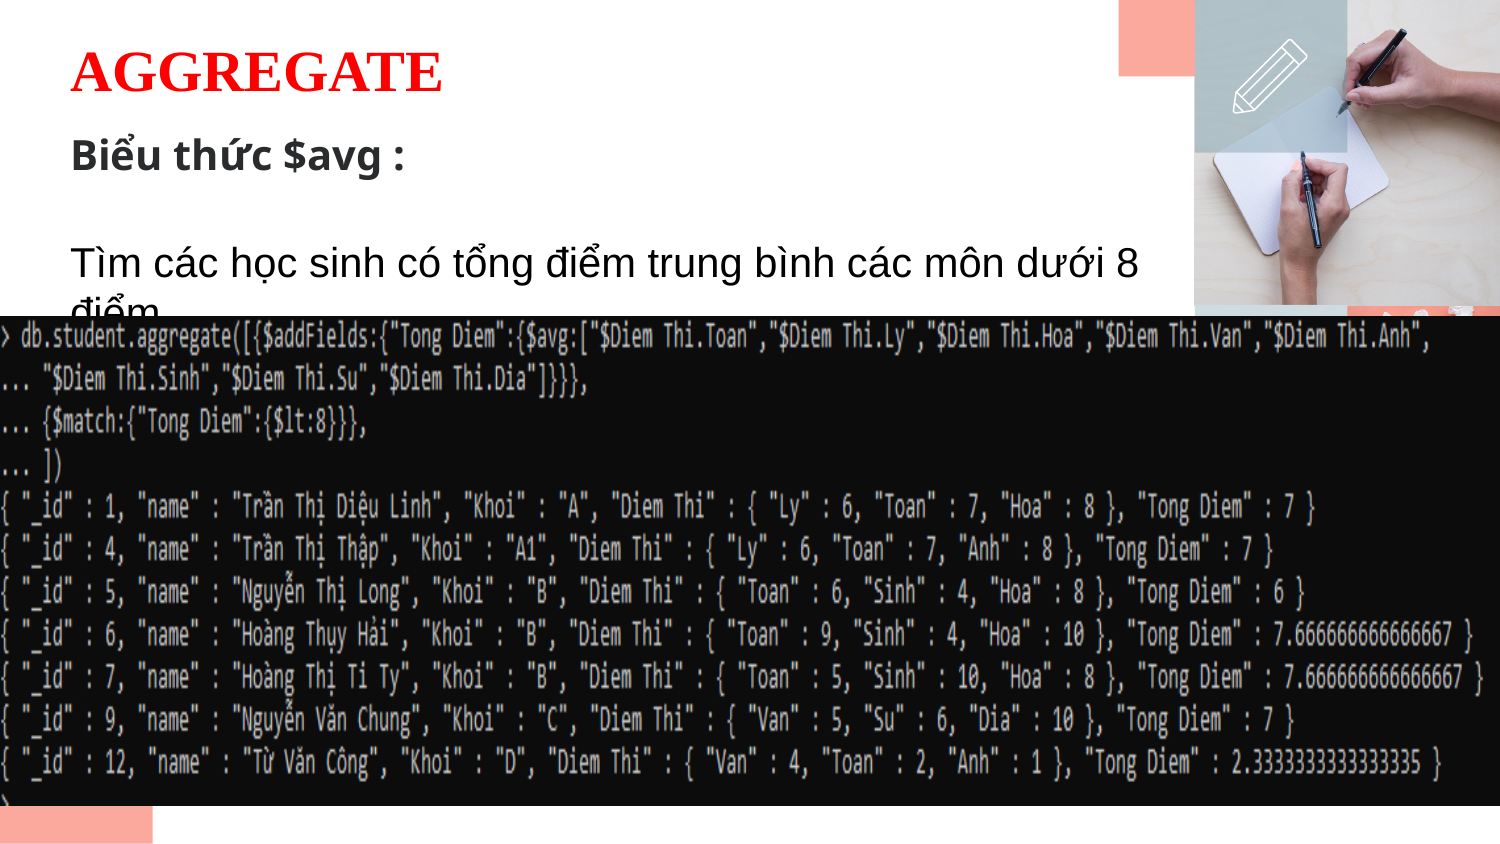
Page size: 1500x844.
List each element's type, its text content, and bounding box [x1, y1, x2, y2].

text_box Biểu thức $avg : [55, 117, 1431, 186]
text_box Tìm các học sinh có tổng điểm trung bình các môn dưới 8 điểm . [55, 228, 1279, 315]
text_box AGGREGATE [55, 25, 563, 111]
picture [0, 0, 1500, 807]
